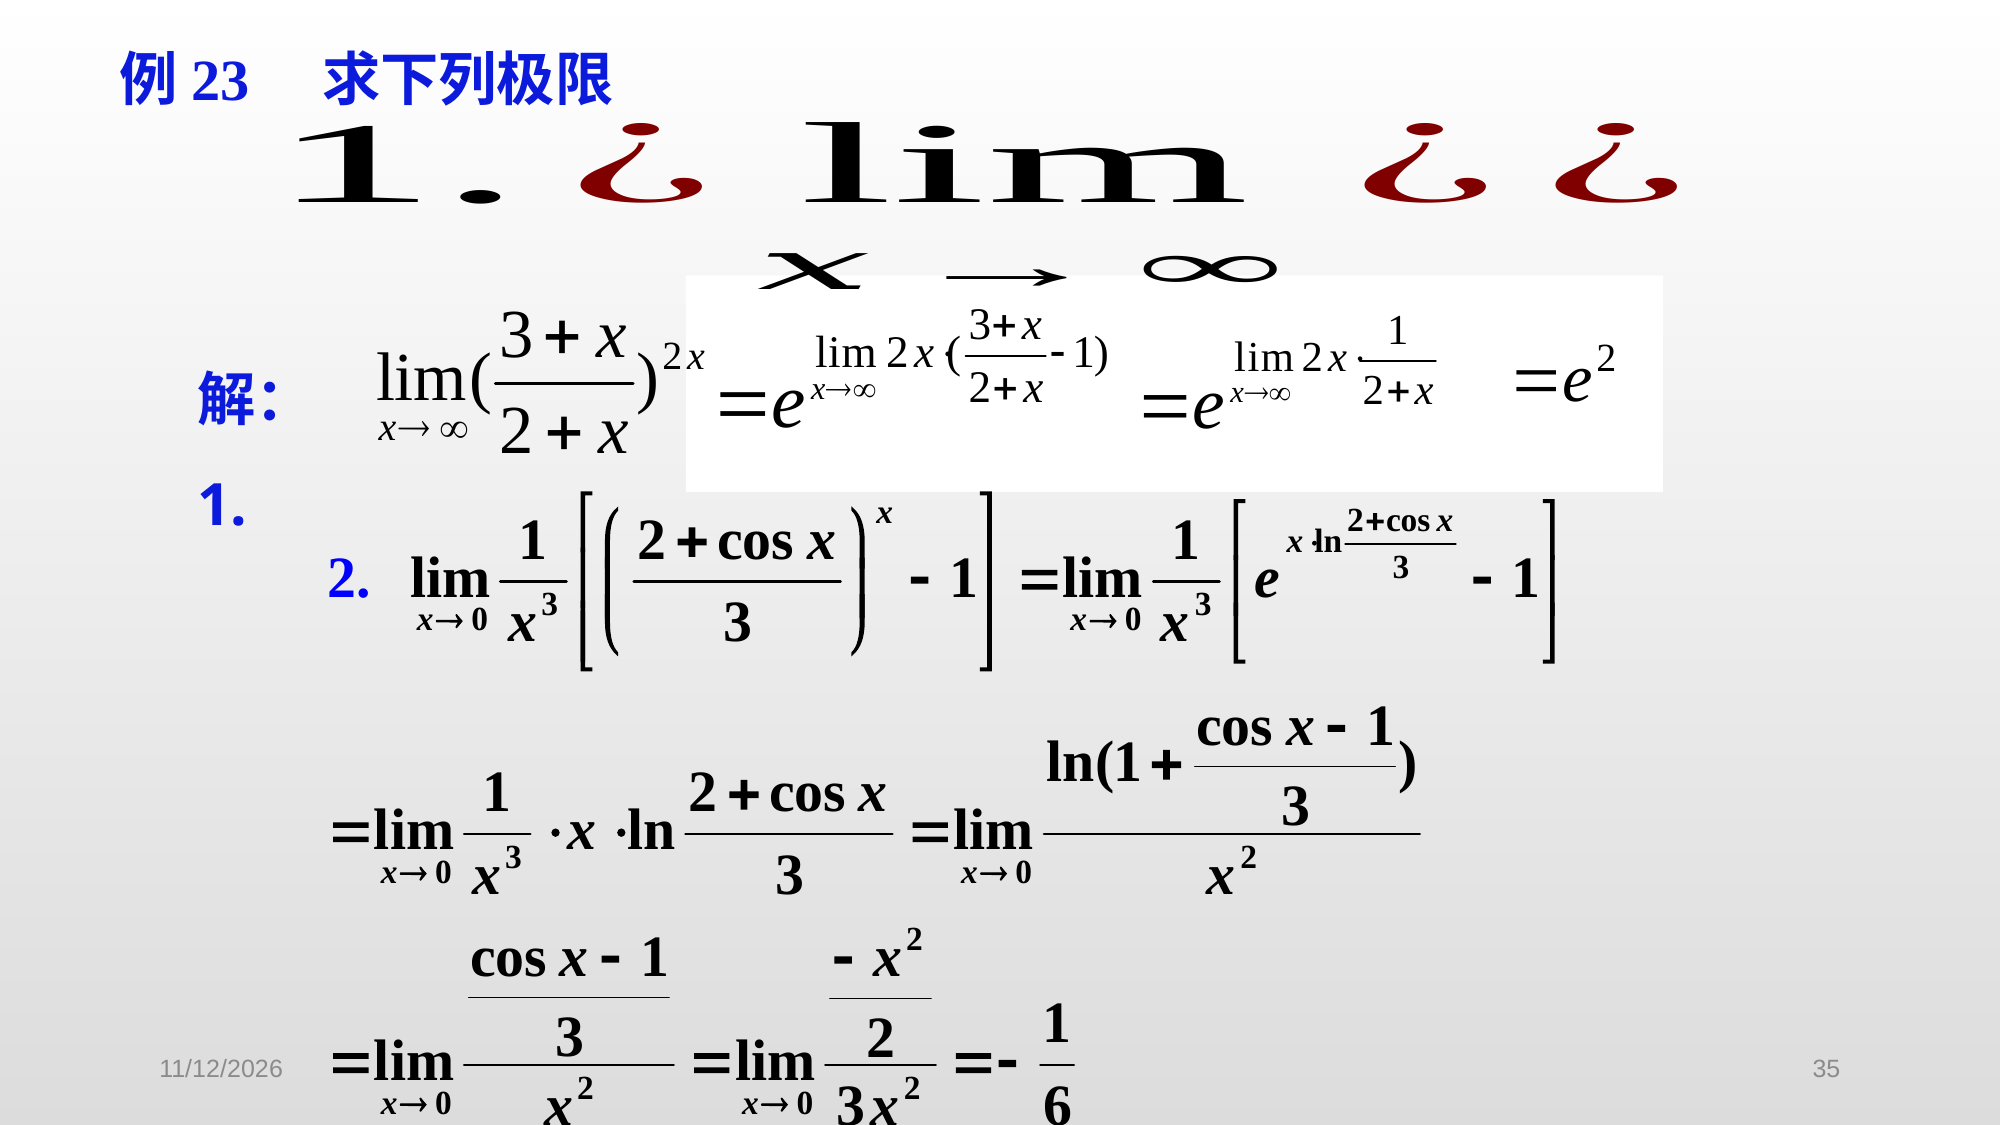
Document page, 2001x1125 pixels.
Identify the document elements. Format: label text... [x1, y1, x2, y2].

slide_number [144, 1041, 319, 1094]
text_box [700, 291, 1126, 447]
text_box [1499, 327, 1631, 419]
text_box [1125, 299, 1450, 447]
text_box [319, 479, 1576, 1125]
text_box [365, 291, 720, 469]
text_box 解：1. [182, 319, 366, 545]
text_box [685, 275, 1663, 493]
slide_number 35 [1576, 1041, 1856, 1094]
text_box 例23 求下列极限 [104, 0, 1797, 120]
